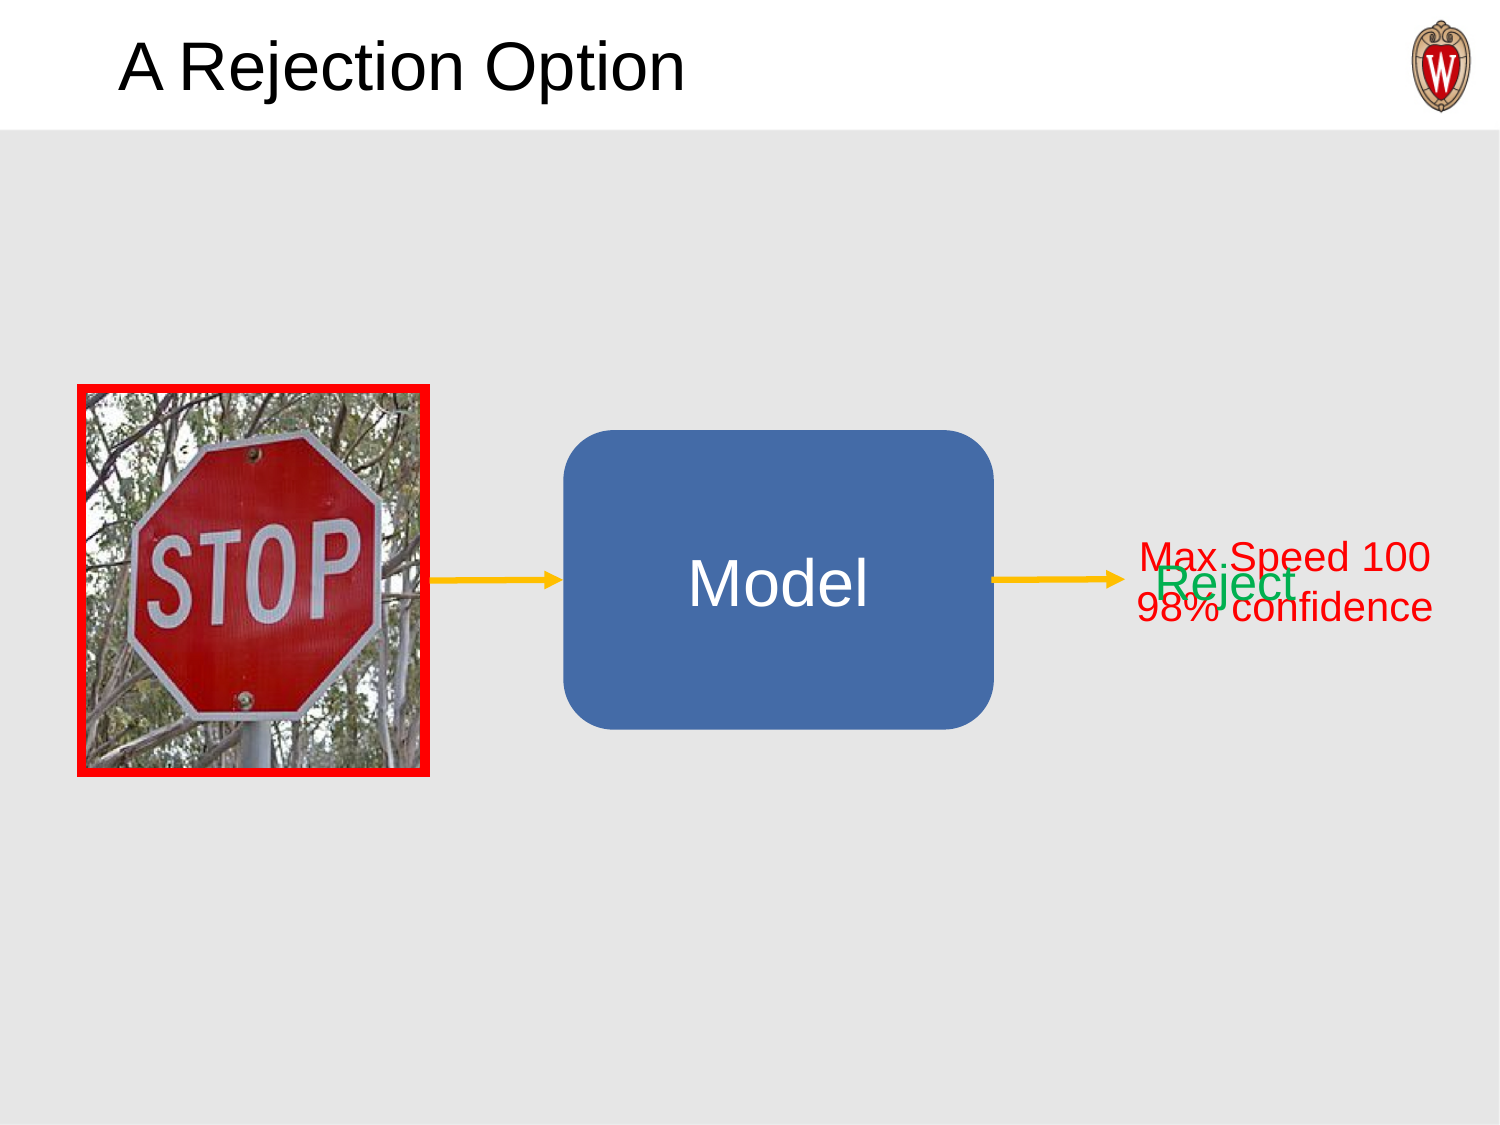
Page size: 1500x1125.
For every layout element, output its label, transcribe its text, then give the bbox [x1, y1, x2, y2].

text_box Max Speed 100 98% confidence [1111, 522, 1459, 638]
text_box Reject [1103, 542, 1347, 618]
picture [0, 0, 1500, 1125]
title A Rejection Option [103, 15, 1397, 121]
list [103, 187, 1397, 1017]
text_box Model [562, 429, 995, 731]
